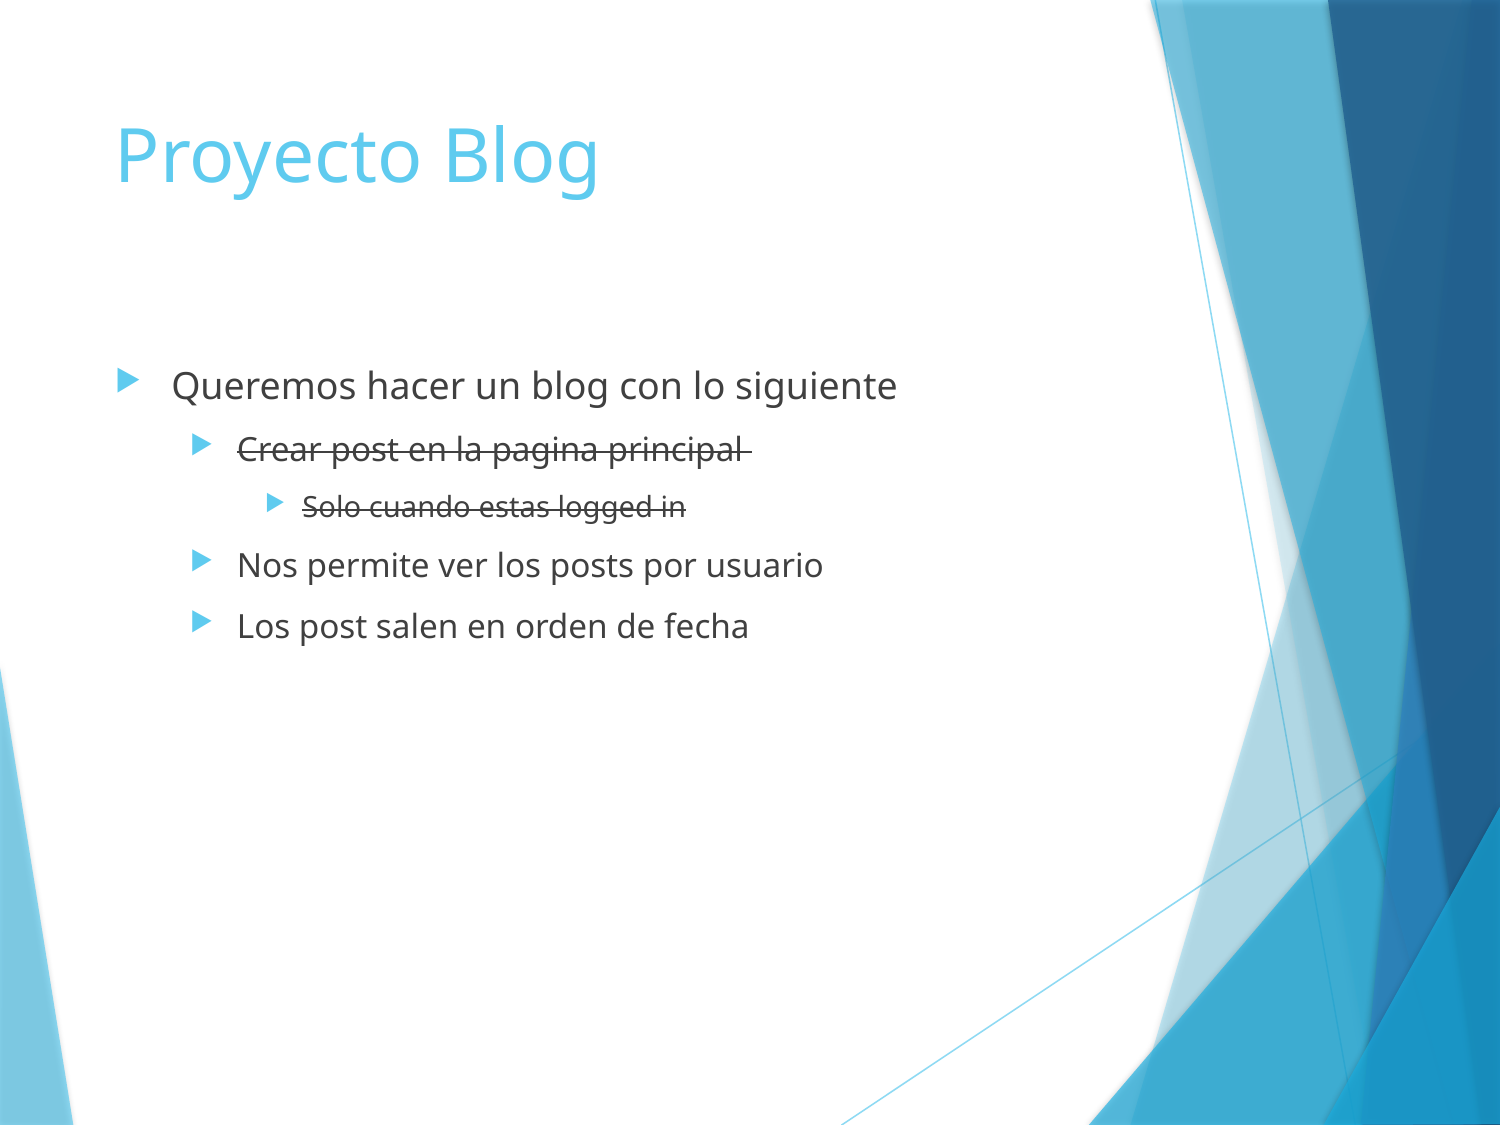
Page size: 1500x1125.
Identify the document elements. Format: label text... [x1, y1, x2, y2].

list Queremos hacer un blog con lo siguiente Crear post en la pagina principal Solo cuando estas logged in Nos permite ver los posts por usuario Los post salen en orden de fecha [99, 354, 1142, 992]
title Proyecto Blog [99, 99, 1142, 317]
